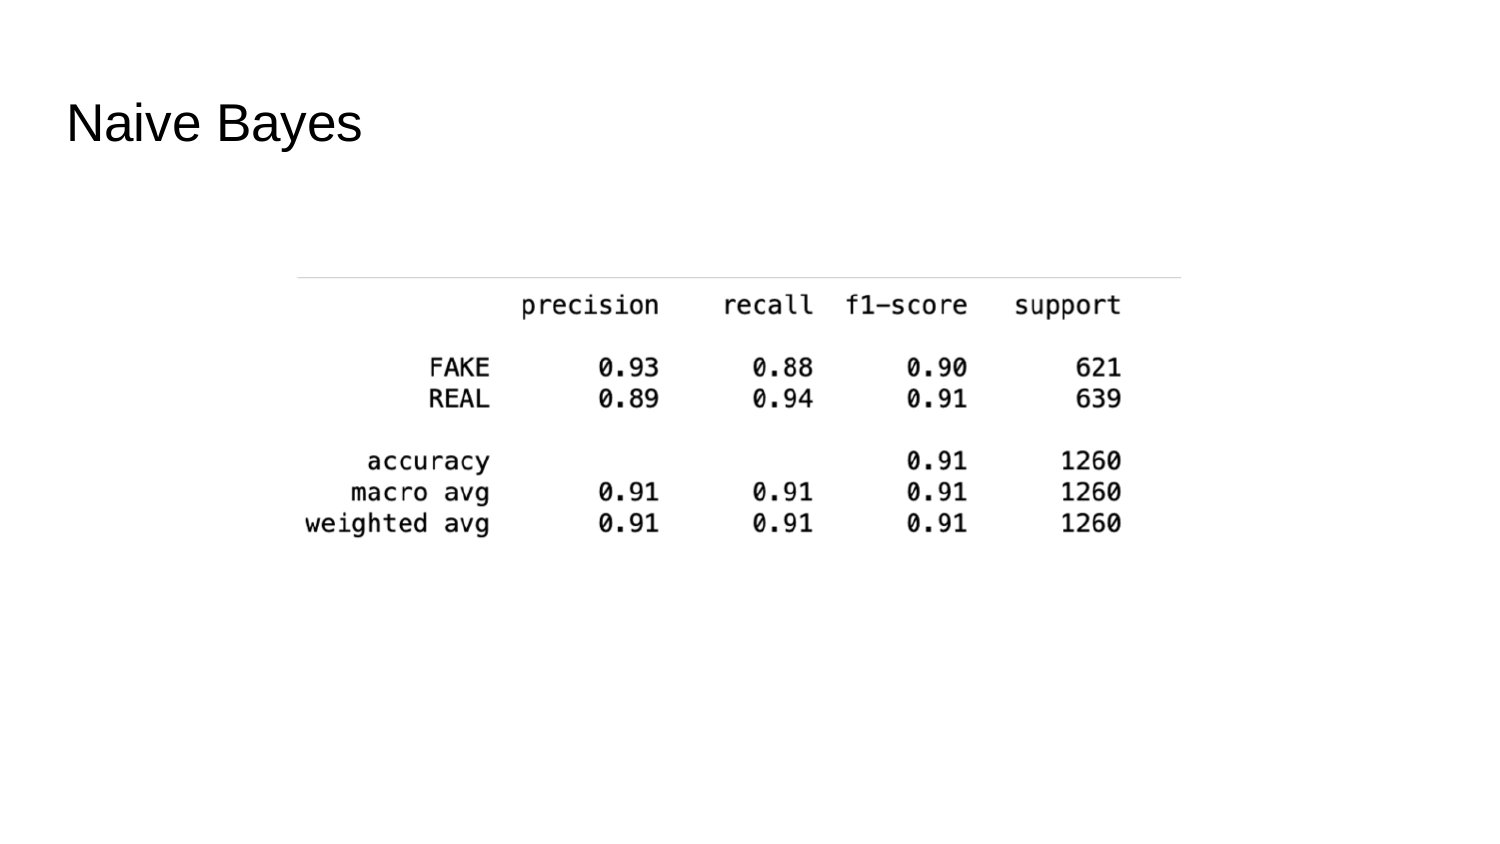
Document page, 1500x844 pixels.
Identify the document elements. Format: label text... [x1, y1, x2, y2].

picture [267, 277, 1182, 593]
title Naive Bayes [51, 72, 1449, 167]
